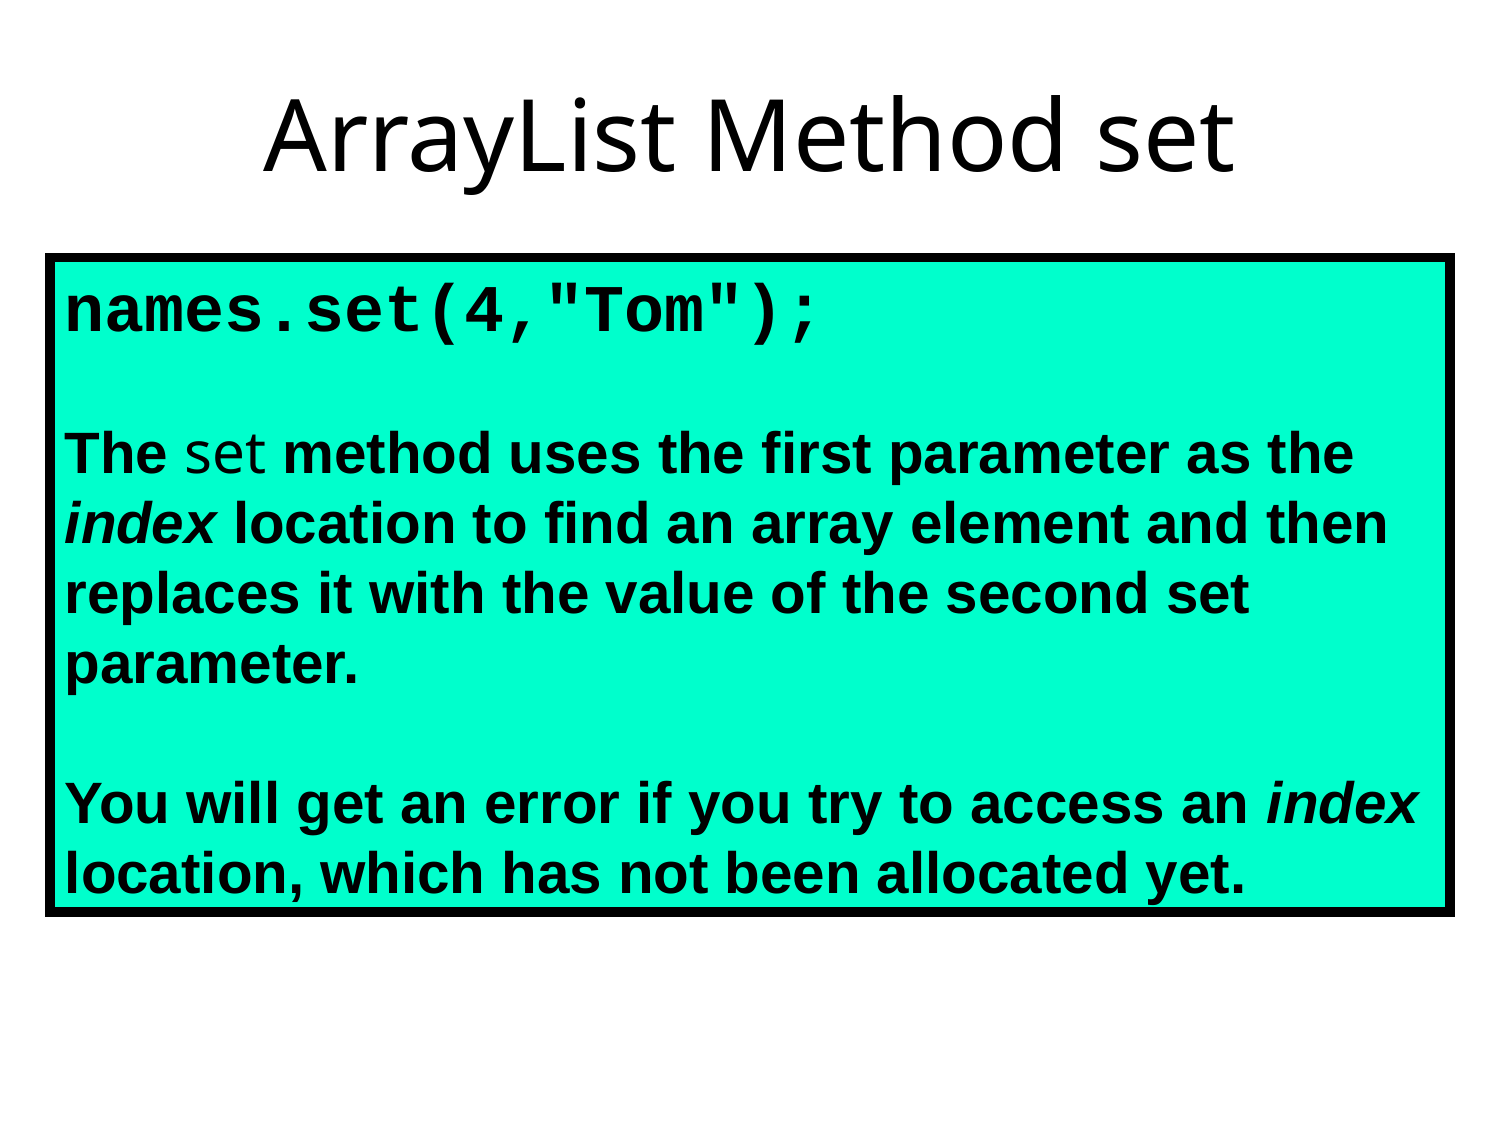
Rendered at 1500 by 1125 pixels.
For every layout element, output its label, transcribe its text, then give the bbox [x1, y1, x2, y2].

text_box names.set(4,"Tom"); The set method uses the first parameter as the index location to find an array element and then replaces it with the value of the second set parameter. You will get an error if you try to access an index location, which has not been allocated yet. [50, 257, 1450, 912]
title ArrayList Method set [0, 12, 1500, 250]
